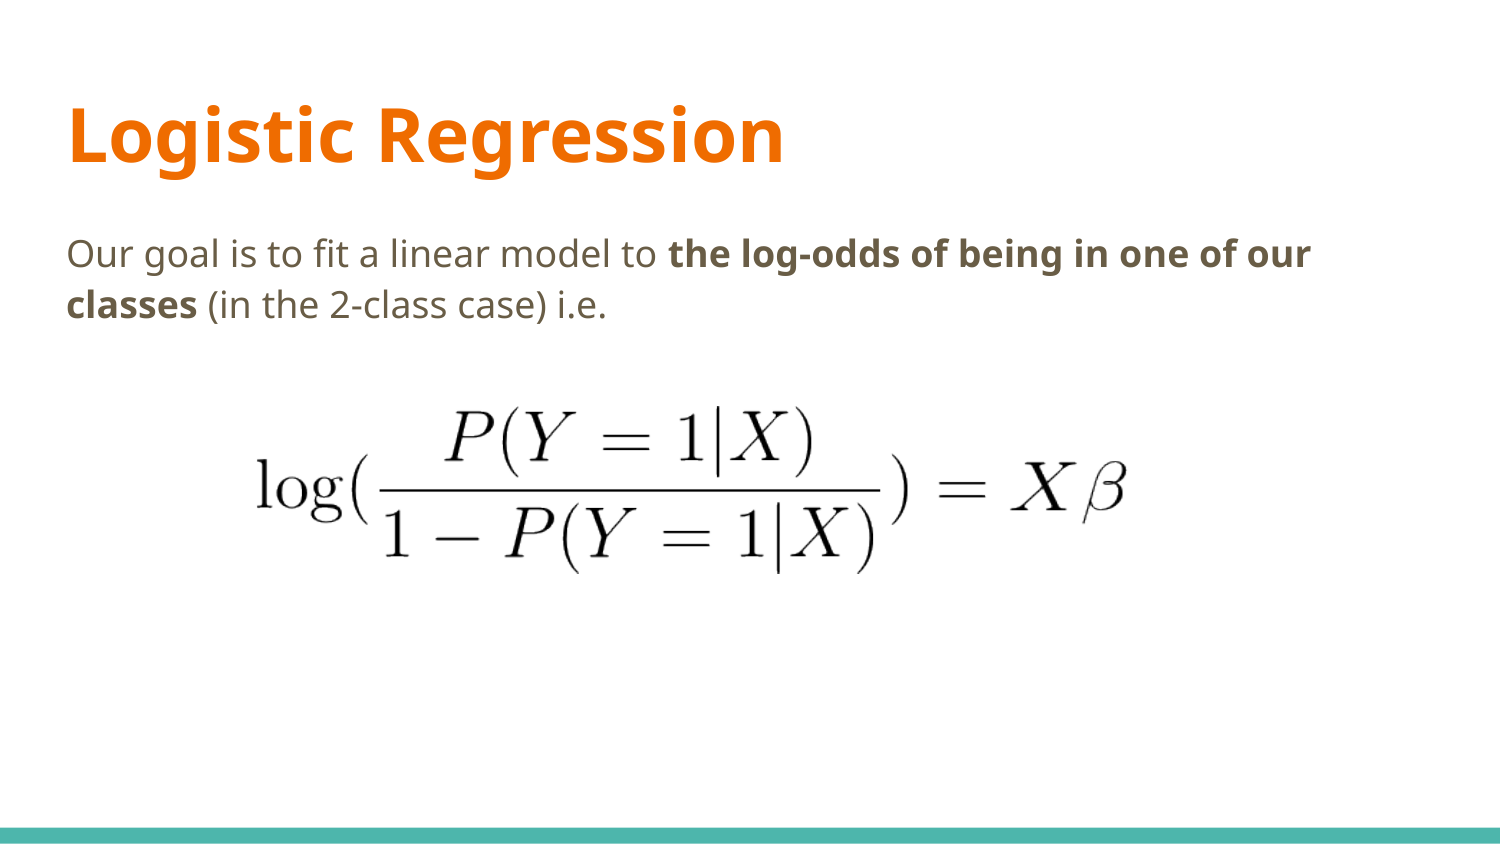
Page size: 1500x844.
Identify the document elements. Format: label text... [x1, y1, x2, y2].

picture [256, 405, 1136, 575]
title Logistic Regression [51, 72, 1449, 189]
list Our goal is to fit a linear model to the log-odds of being in one of our classes (in the 2-class case) i.e. [51, 207, 1449, 349]
